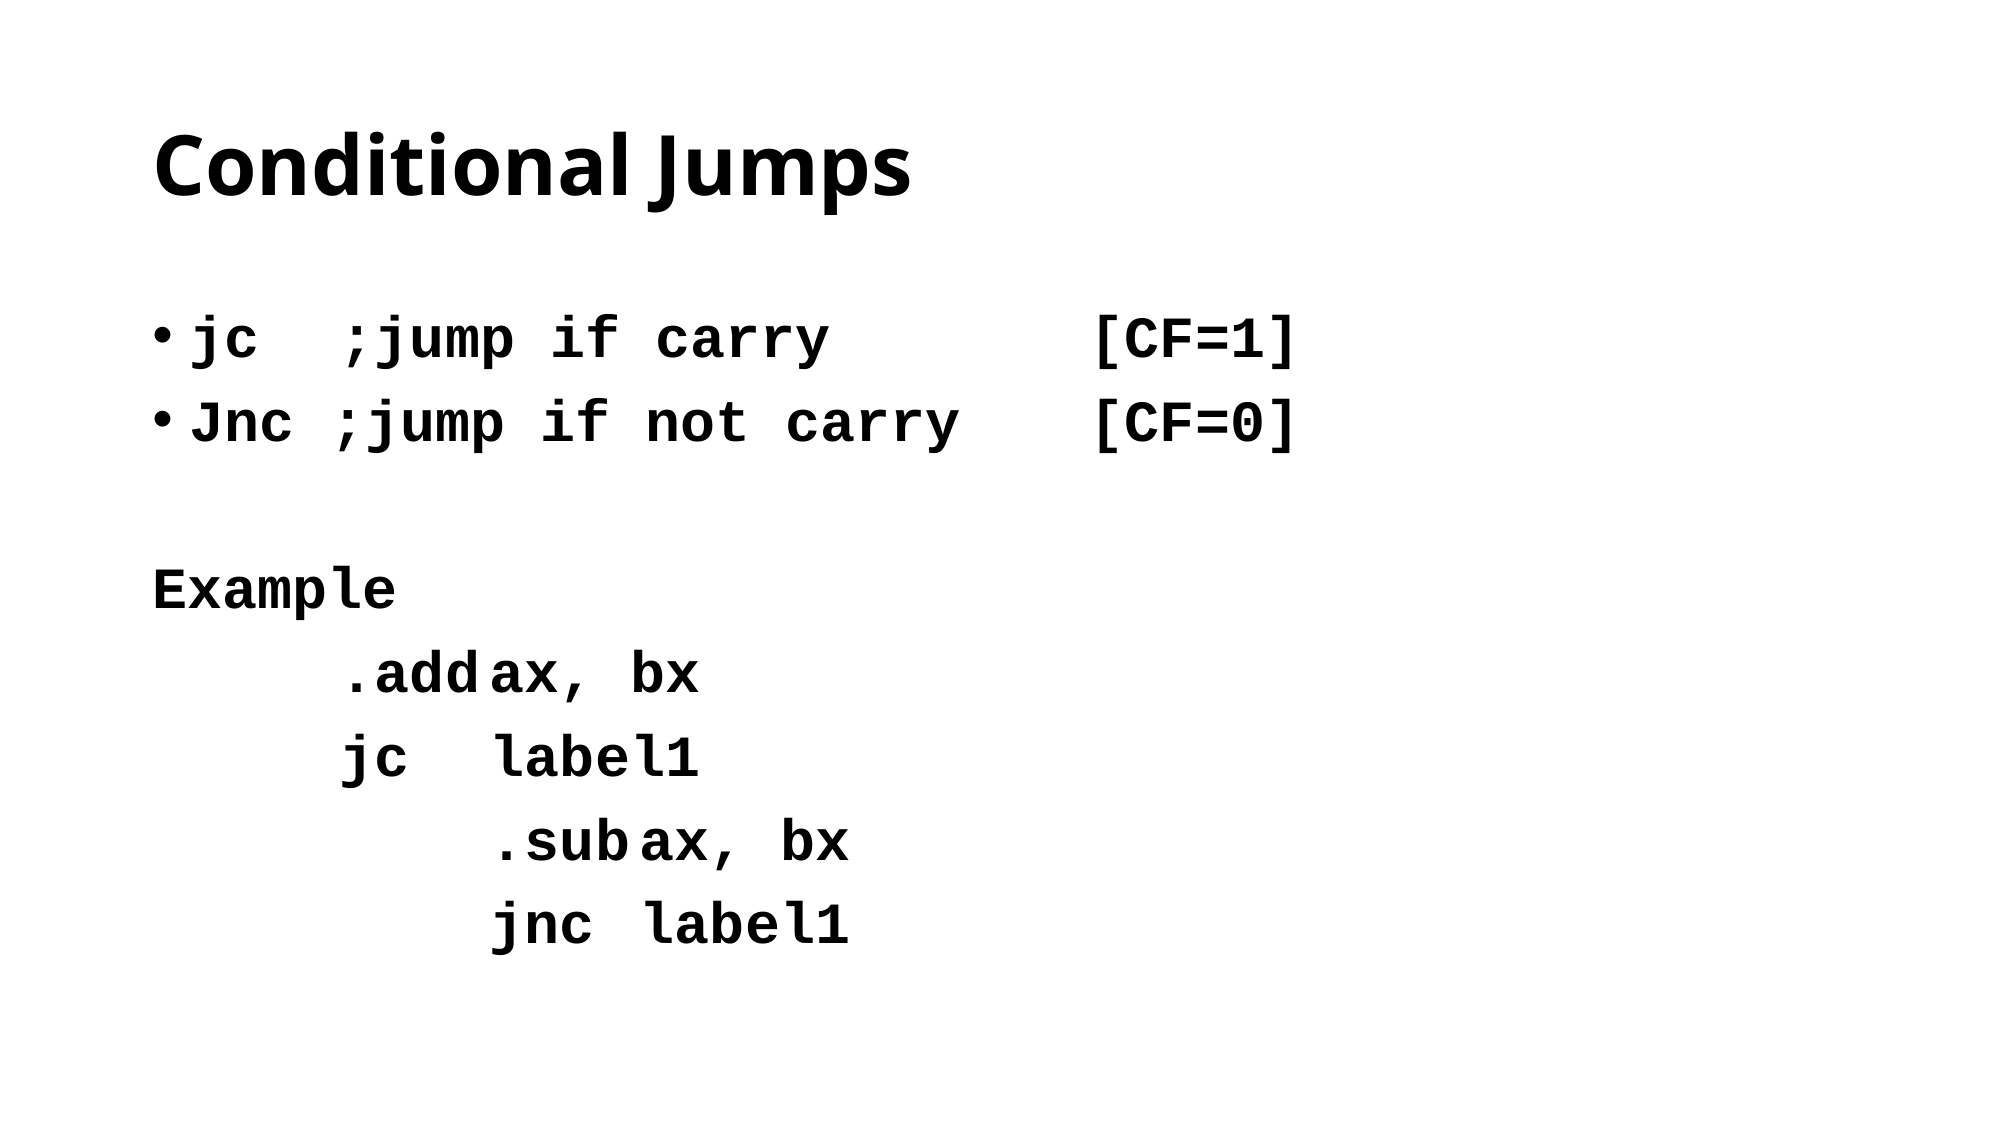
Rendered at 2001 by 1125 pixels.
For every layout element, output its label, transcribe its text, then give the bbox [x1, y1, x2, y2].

list jc ;jump if carry [CF=1] Jnc ;jump if not carry [CF=0] Example .add ax, bx jc label1 .sub ax, bx jnc label1 [137, 299, 1863, 1014]
title Conditional Jumps [137, 59, 1863, 278]
